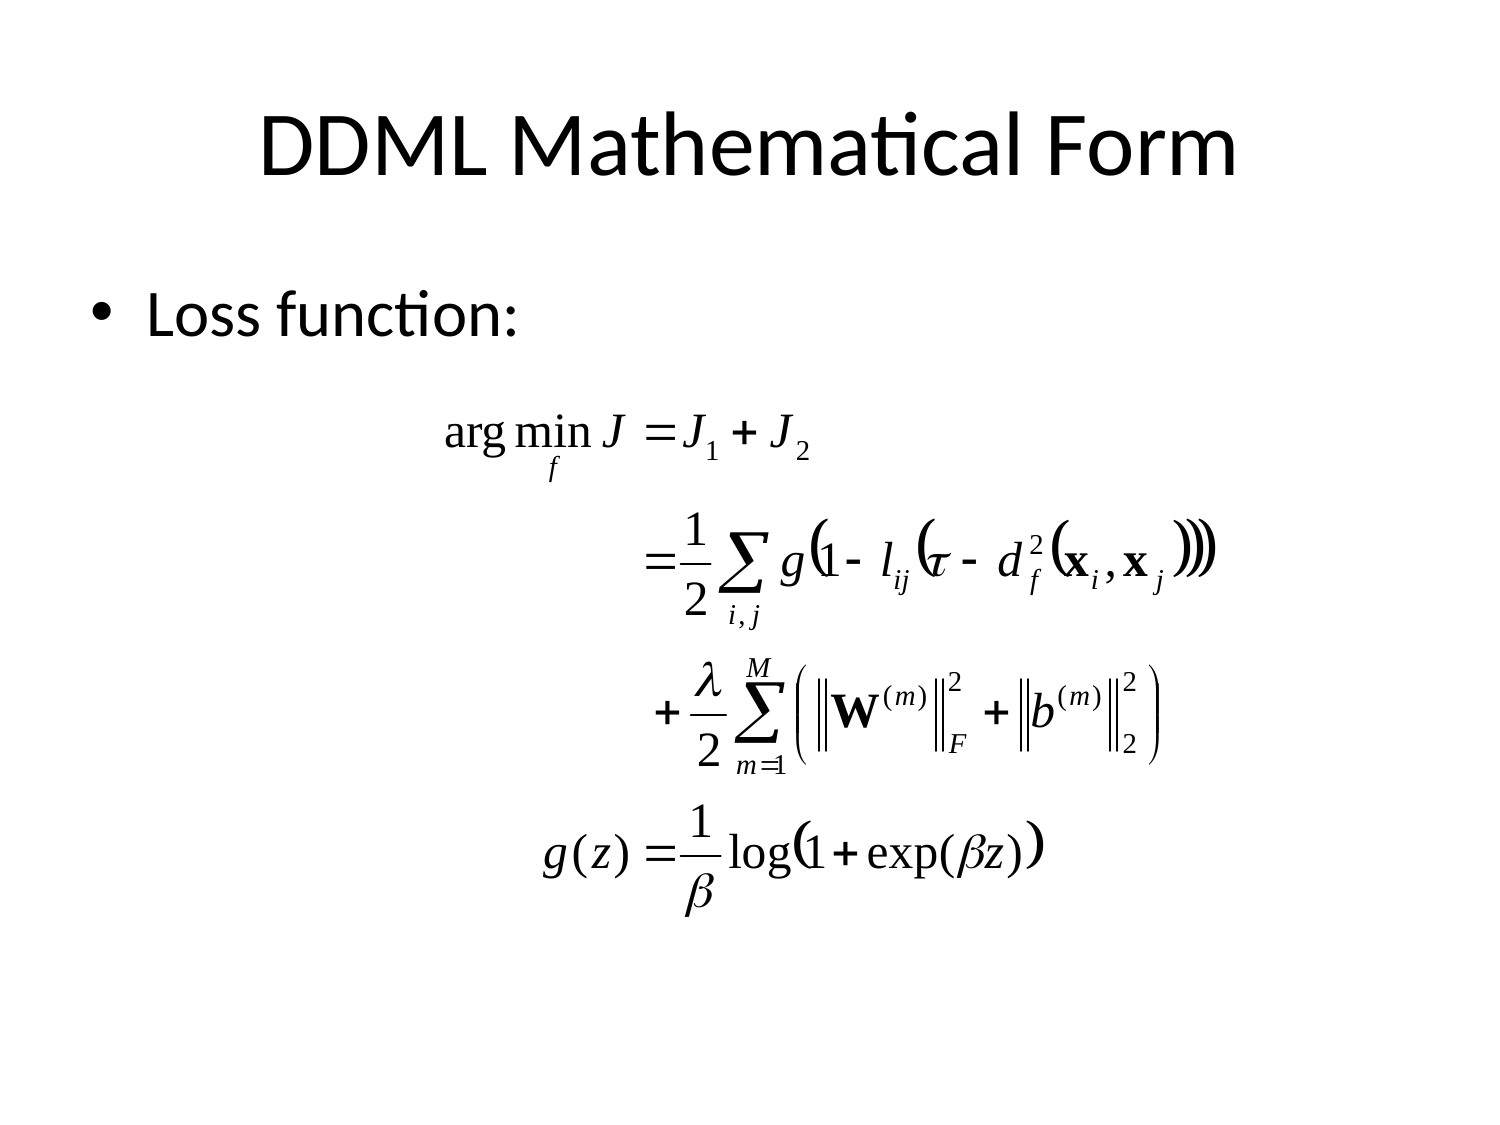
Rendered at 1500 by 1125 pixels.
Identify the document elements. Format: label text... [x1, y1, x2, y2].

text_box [437, 399, 1217, 928]
list Loss function: [75, 262, 1425, 1005]
title DDML Mathematical Form [75, 45, 1425, 233]
